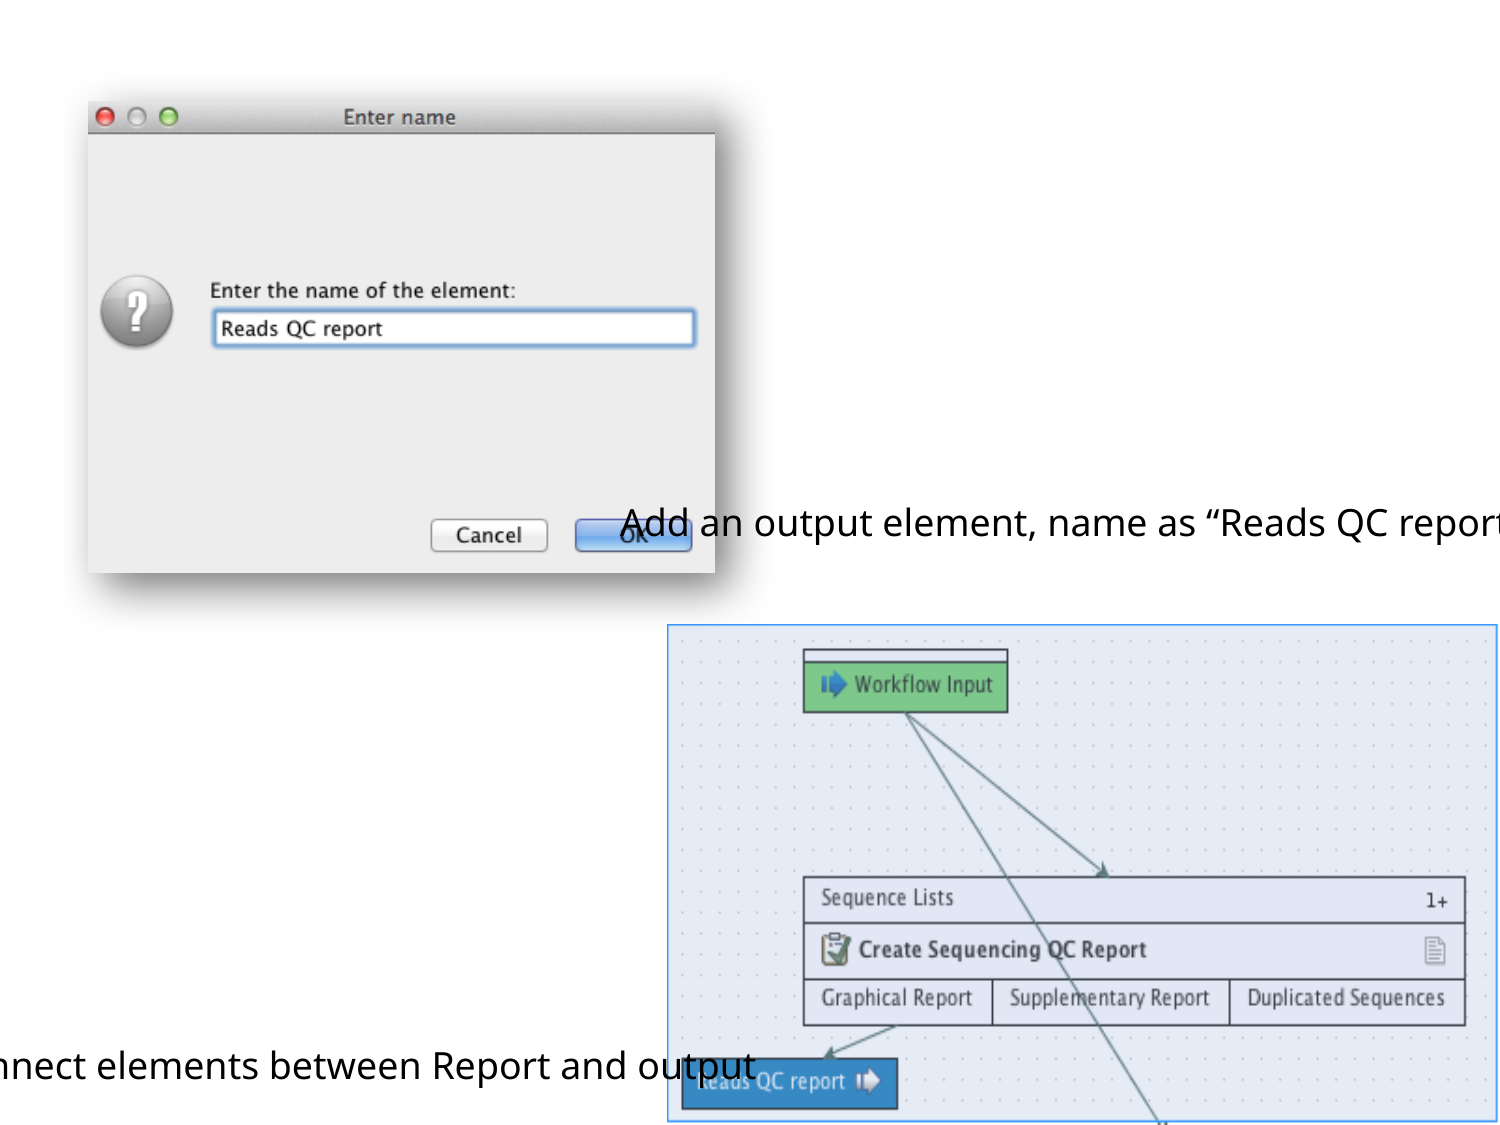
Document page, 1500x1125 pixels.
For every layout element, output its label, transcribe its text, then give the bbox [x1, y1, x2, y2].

picture [666, 623, 1500, 1125]
text_box Add an output element, name as “Reads QC report” [719, 491, 1500, 552]
text_box Connect elements between Report and output [0, 1034, 661, 1095]
picture [88, 101, 715, 573]
